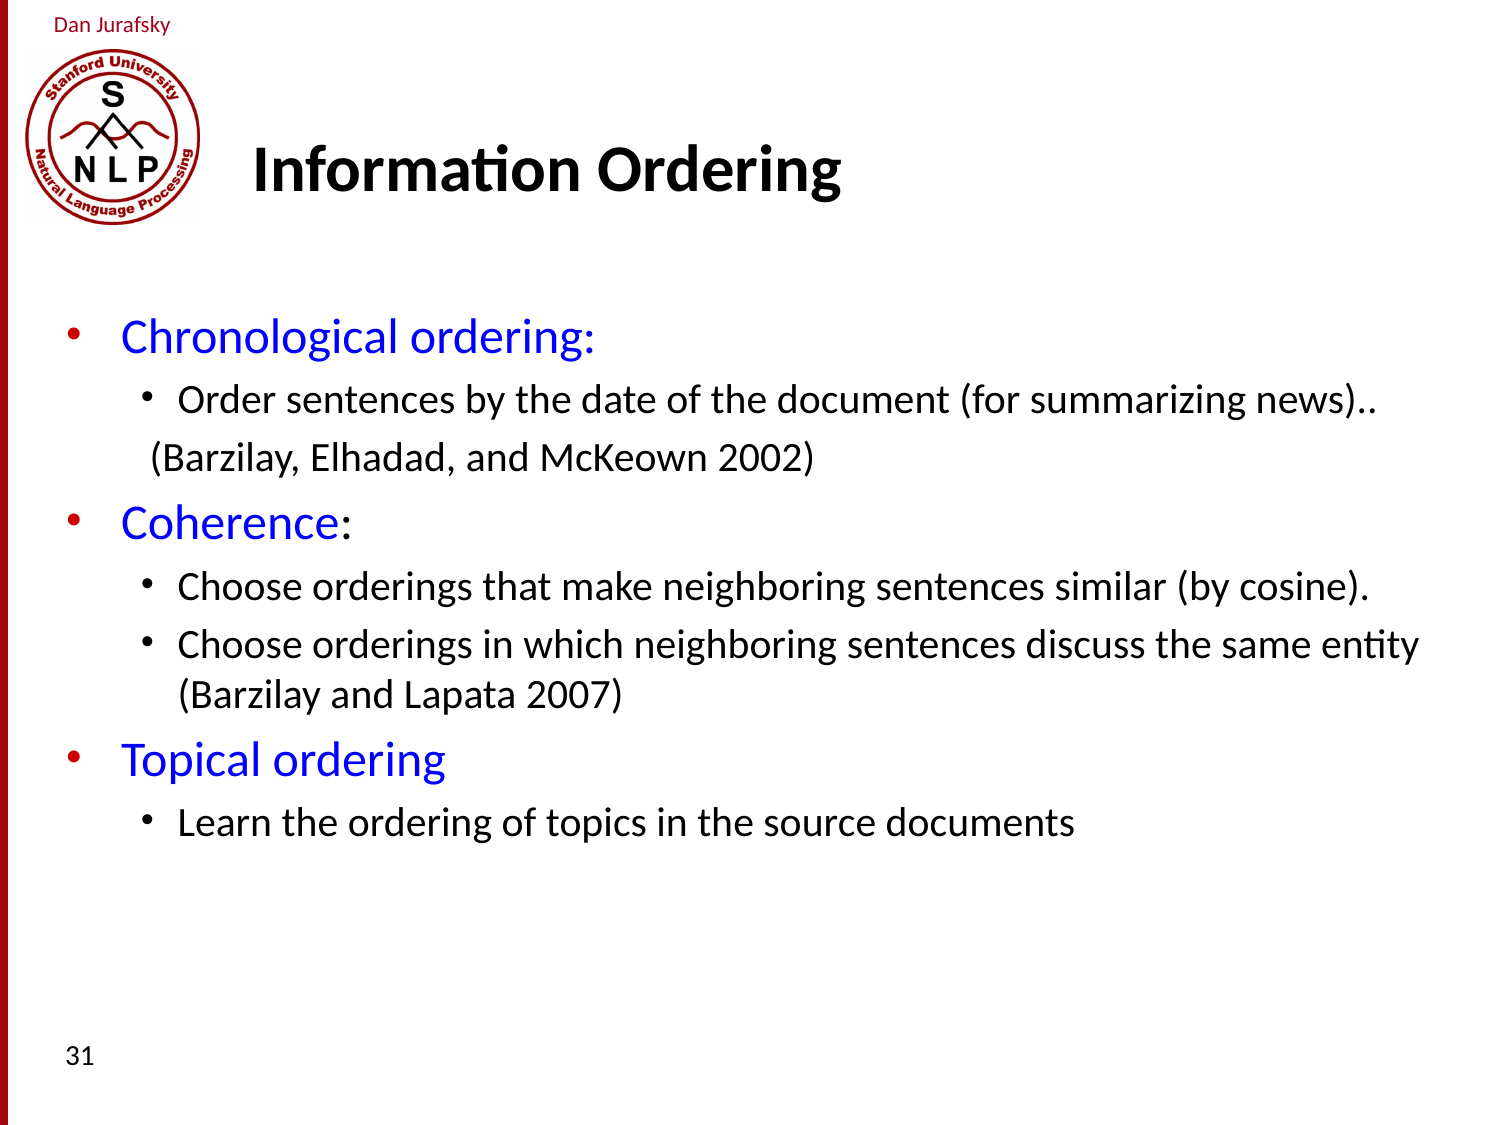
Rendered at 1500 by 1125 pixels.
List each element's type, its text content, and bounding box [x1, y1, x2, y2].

slide_number 31 [49, 1028, 376, 1105]
picture [25, 49, 200, 225]
list Chronological ordering: Order sentences by the date of the document (for summarizing news).. (Barzilay, Elhadad, and McKeown 2002) Coherence: Choose orderings that make neighboring sentences similar (by cosine). Choose orderings in which neighboring sentences discuss the same entity (Barzilay and Lapata 2007) Topical ordering Learn the ordering of topics in the source documents [50, 295, 1450, 1025]
title Information Ordering [237, 50, 1450, 213]
